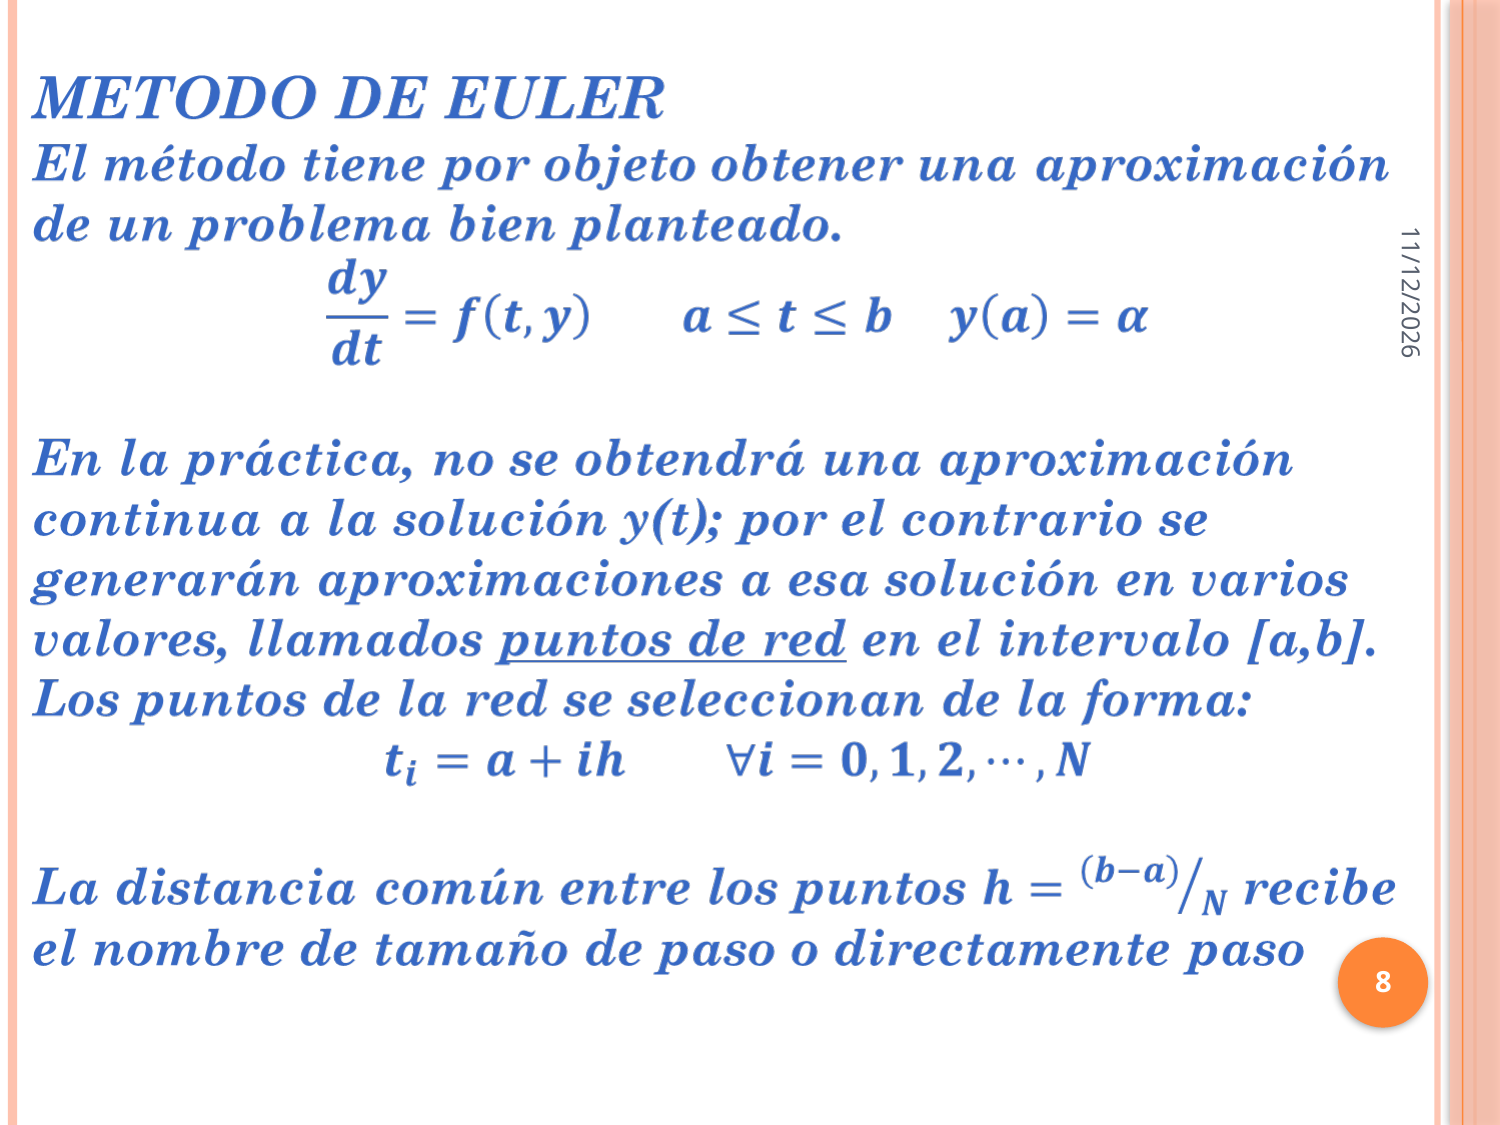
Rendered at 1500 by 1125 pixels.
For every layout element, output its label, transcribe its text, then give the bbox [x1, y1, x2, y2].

slide_number 8 [1333, 992, 1434, 1026]
text_box [17, 54, 1459, 992]
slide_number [1378, 43, 1442, 54]
